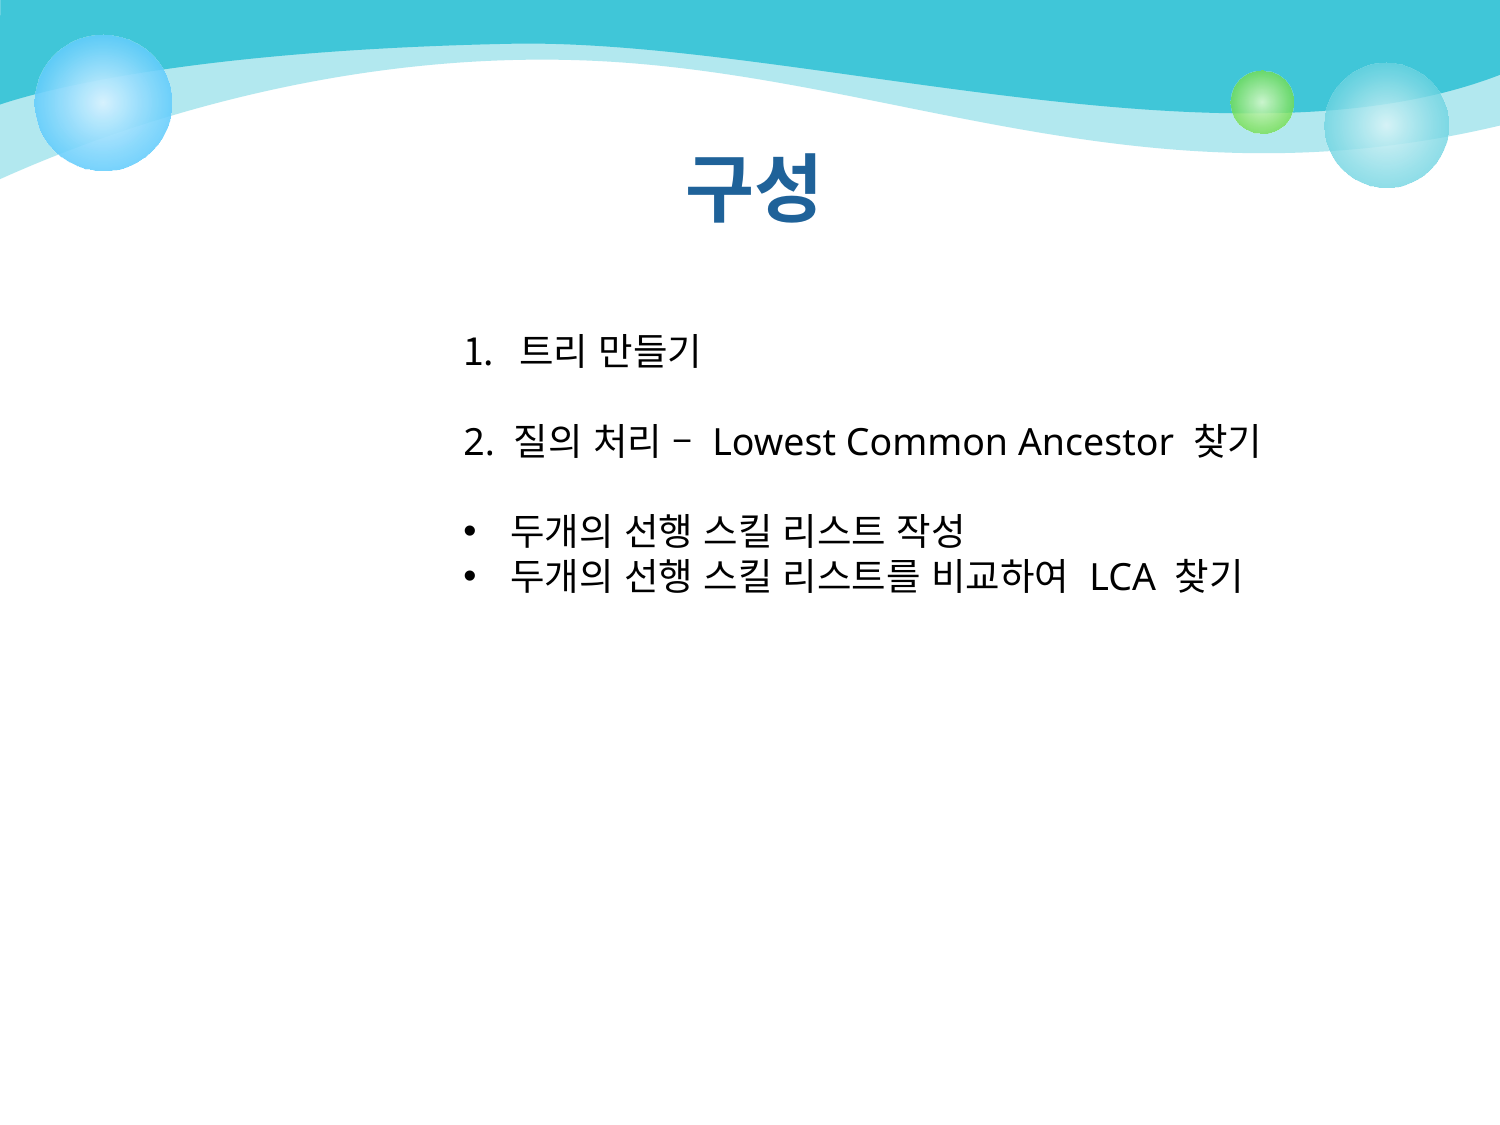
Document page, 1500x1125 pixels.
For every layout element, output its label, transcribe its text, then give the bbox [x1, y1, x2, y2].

text_box 트리 만들기 2. 질의 처리 – Lowest Common Ancestor 찾기 두개의 선행 스킬 리스트 작성 두개의 선행 스킬 리스트를 비교하여 LCA 찾기 [448, 320, 1329, 606]
title 구성 [79, 133, 1430, 321]
